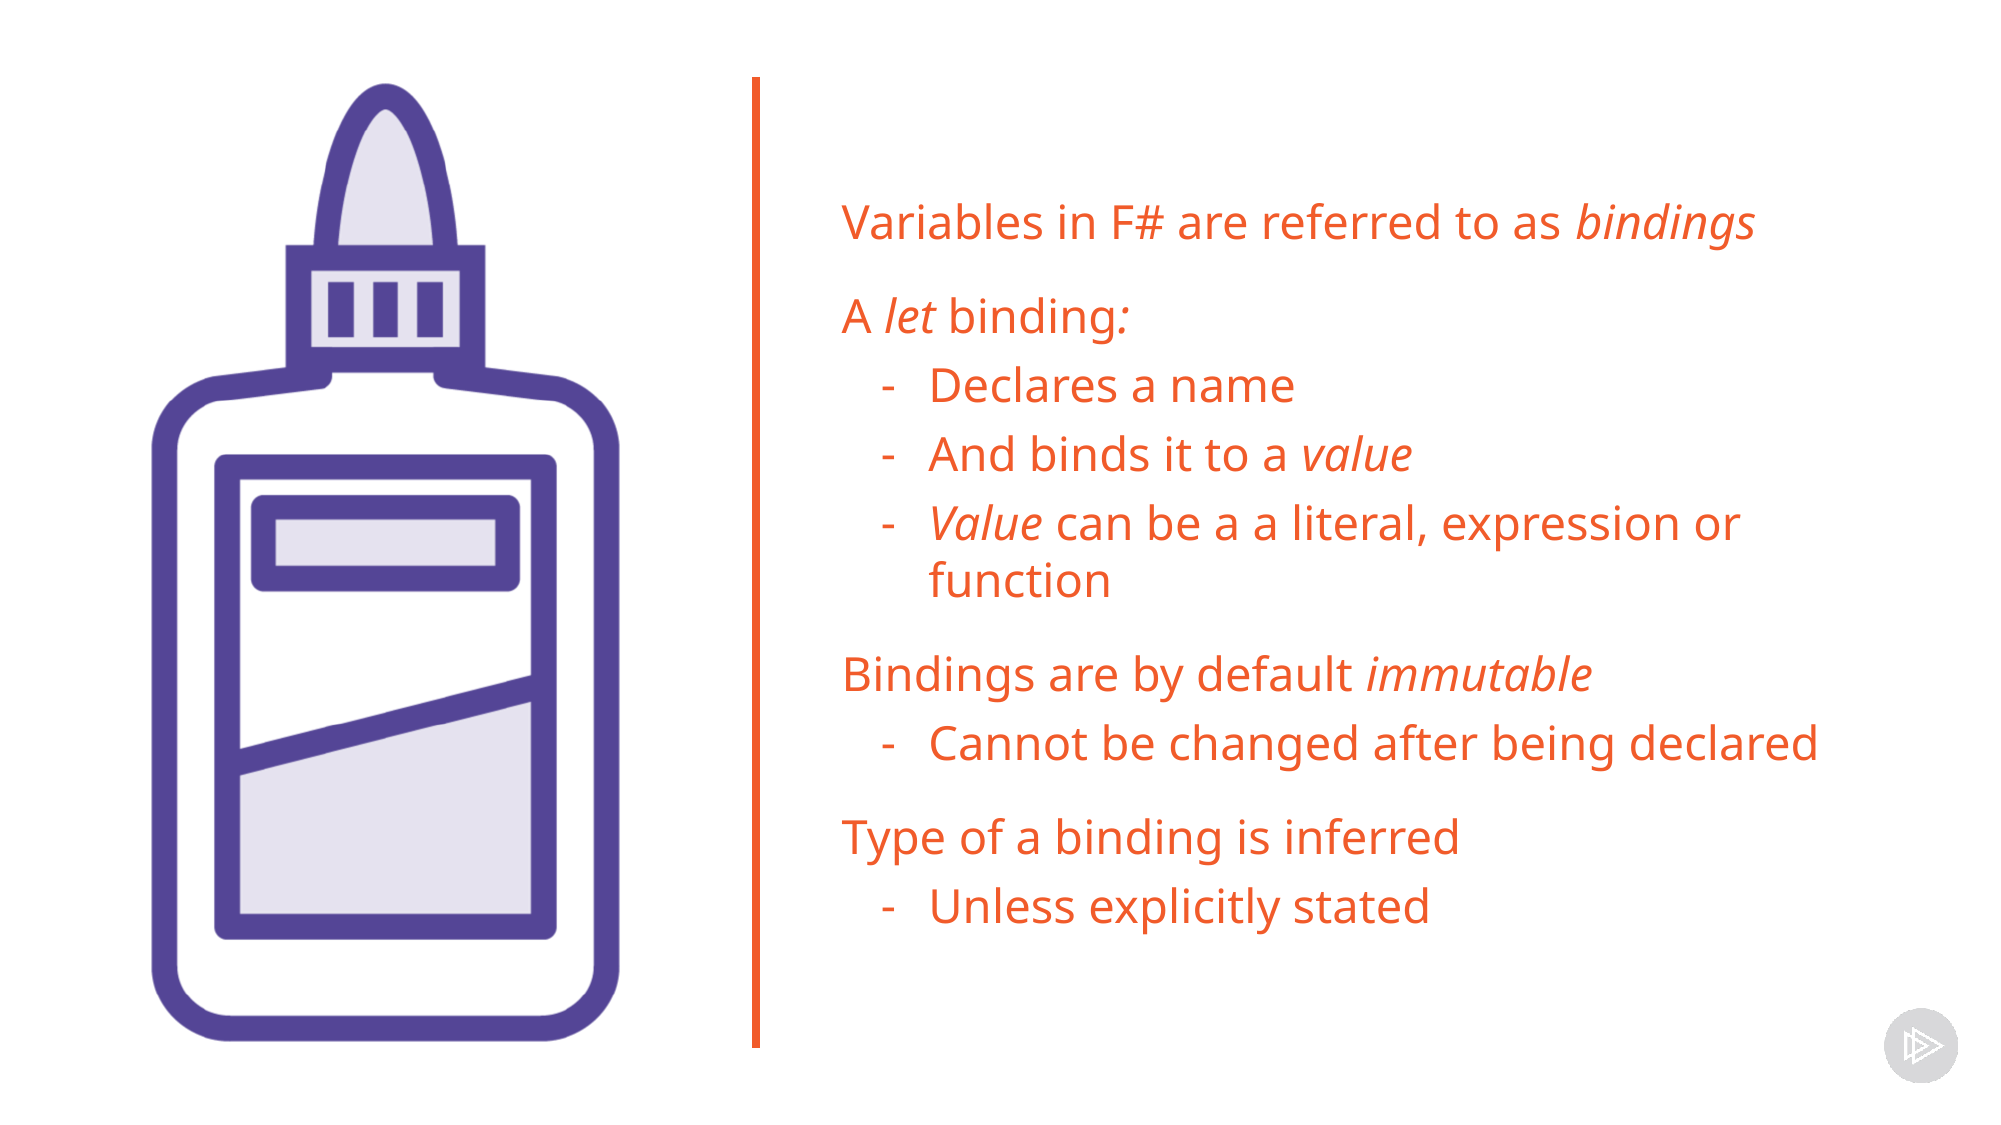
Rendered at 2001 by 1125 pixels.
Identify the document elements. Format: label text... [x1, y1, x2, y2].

list Variables in F# are referred to as bindings A let binding: Declares a name And binds it to a value Value can be a a literal, expression or function Bindings are by default immutable Cannot be changed after being declared Type of a binding is inferred Unless explicitly stated [832, 76, 1900, 1048]
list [144, 76, 627, 1049]
